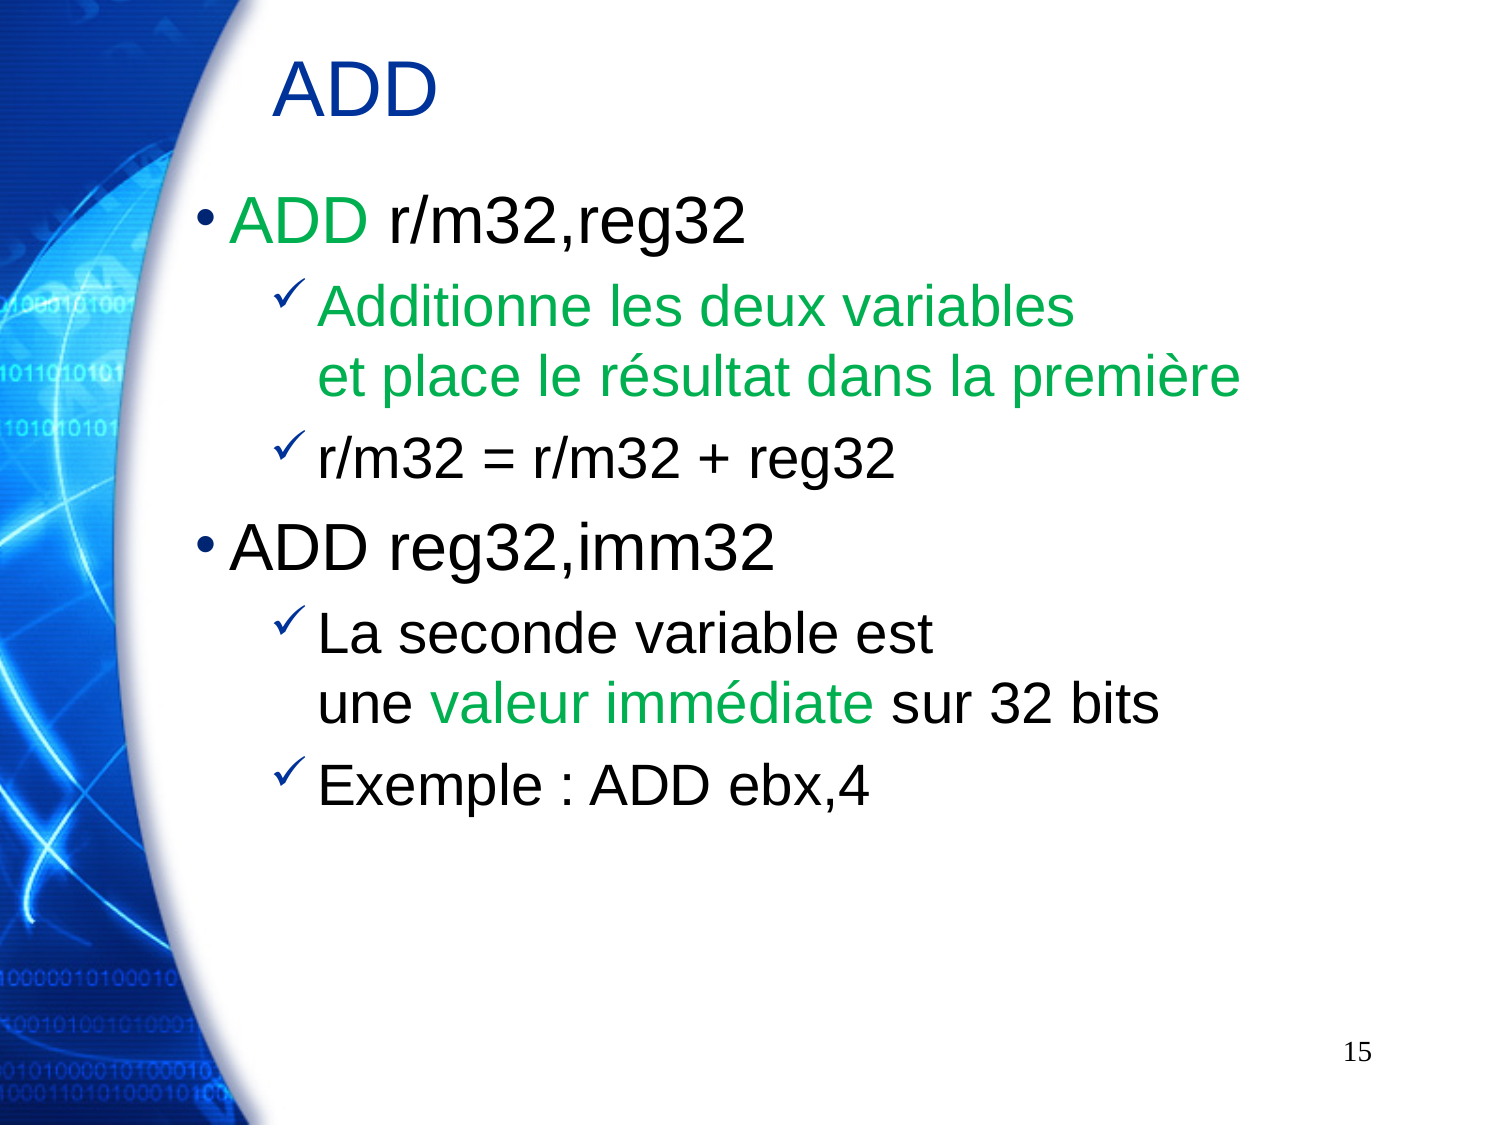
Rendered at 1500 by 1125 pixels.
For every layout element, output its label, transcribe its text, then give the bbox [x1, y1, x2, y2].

picture [0, 0, 1500, 1125]
list ADD r/m32,reg32 Additionne les deux variables et place le résultat dans la première r/m32 = r/m32 + reg32 ADD reg32,imm32 La seconde variable est une valeur immédiate sur 32 bits Exemple : ADD ebx,4 [179, 169, 1500, 1048]
title ADD [257, 11, 1500, 159]
slide_number 15 [1074, 1024, 1388, 1101]
